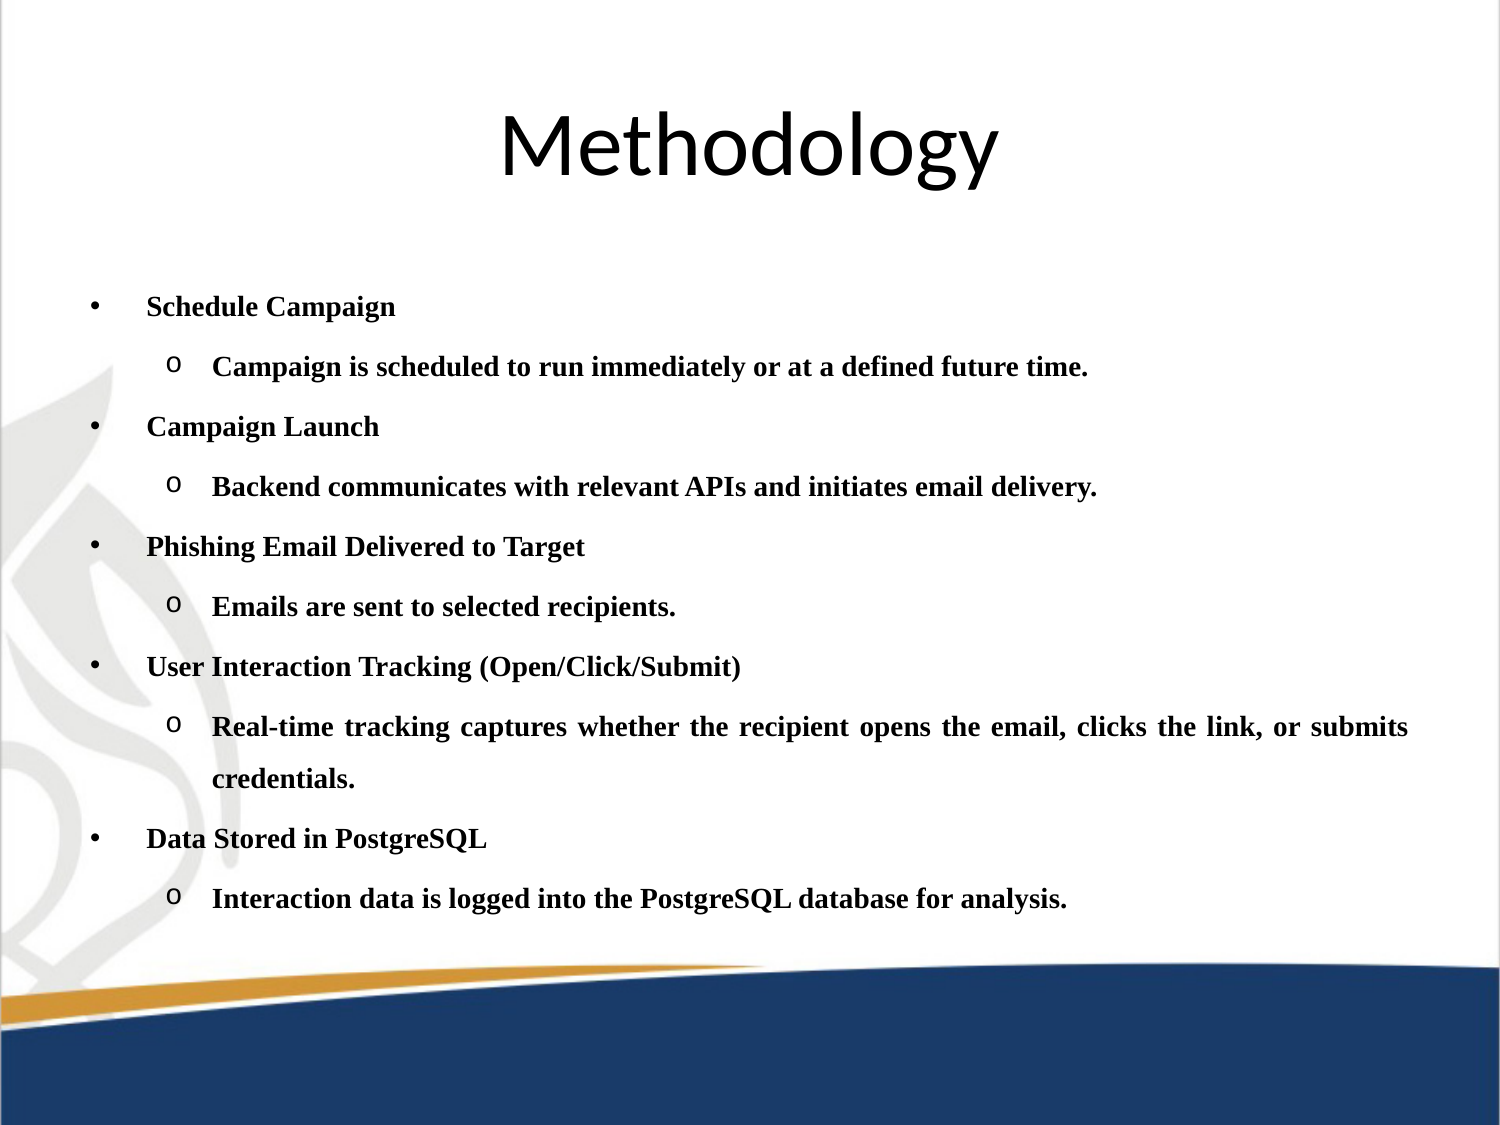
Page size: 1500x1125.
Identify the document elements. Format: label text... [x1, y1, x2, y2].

list Schedule Campaign Campaign is scheduled to run immediately or at a defined future time. Campaign Launch Backend communicates with relevant APIs and initiates email delivery. Phishing Email Delivered to Target Emails are sent to selected recipients. User Interaction Tracking (Open/Click/Submit) Real-time tracking captures whether the recipient opens the email, clicks the link, or submits credentials. Data Stored in PostgreSQL Interaction data is logged into the PostgreSQL database for analysis. [75, 262, 1425, 1005]
title Methodology [75, 45, 1425, 233]
picture [0, 0, 1500, 1125]
